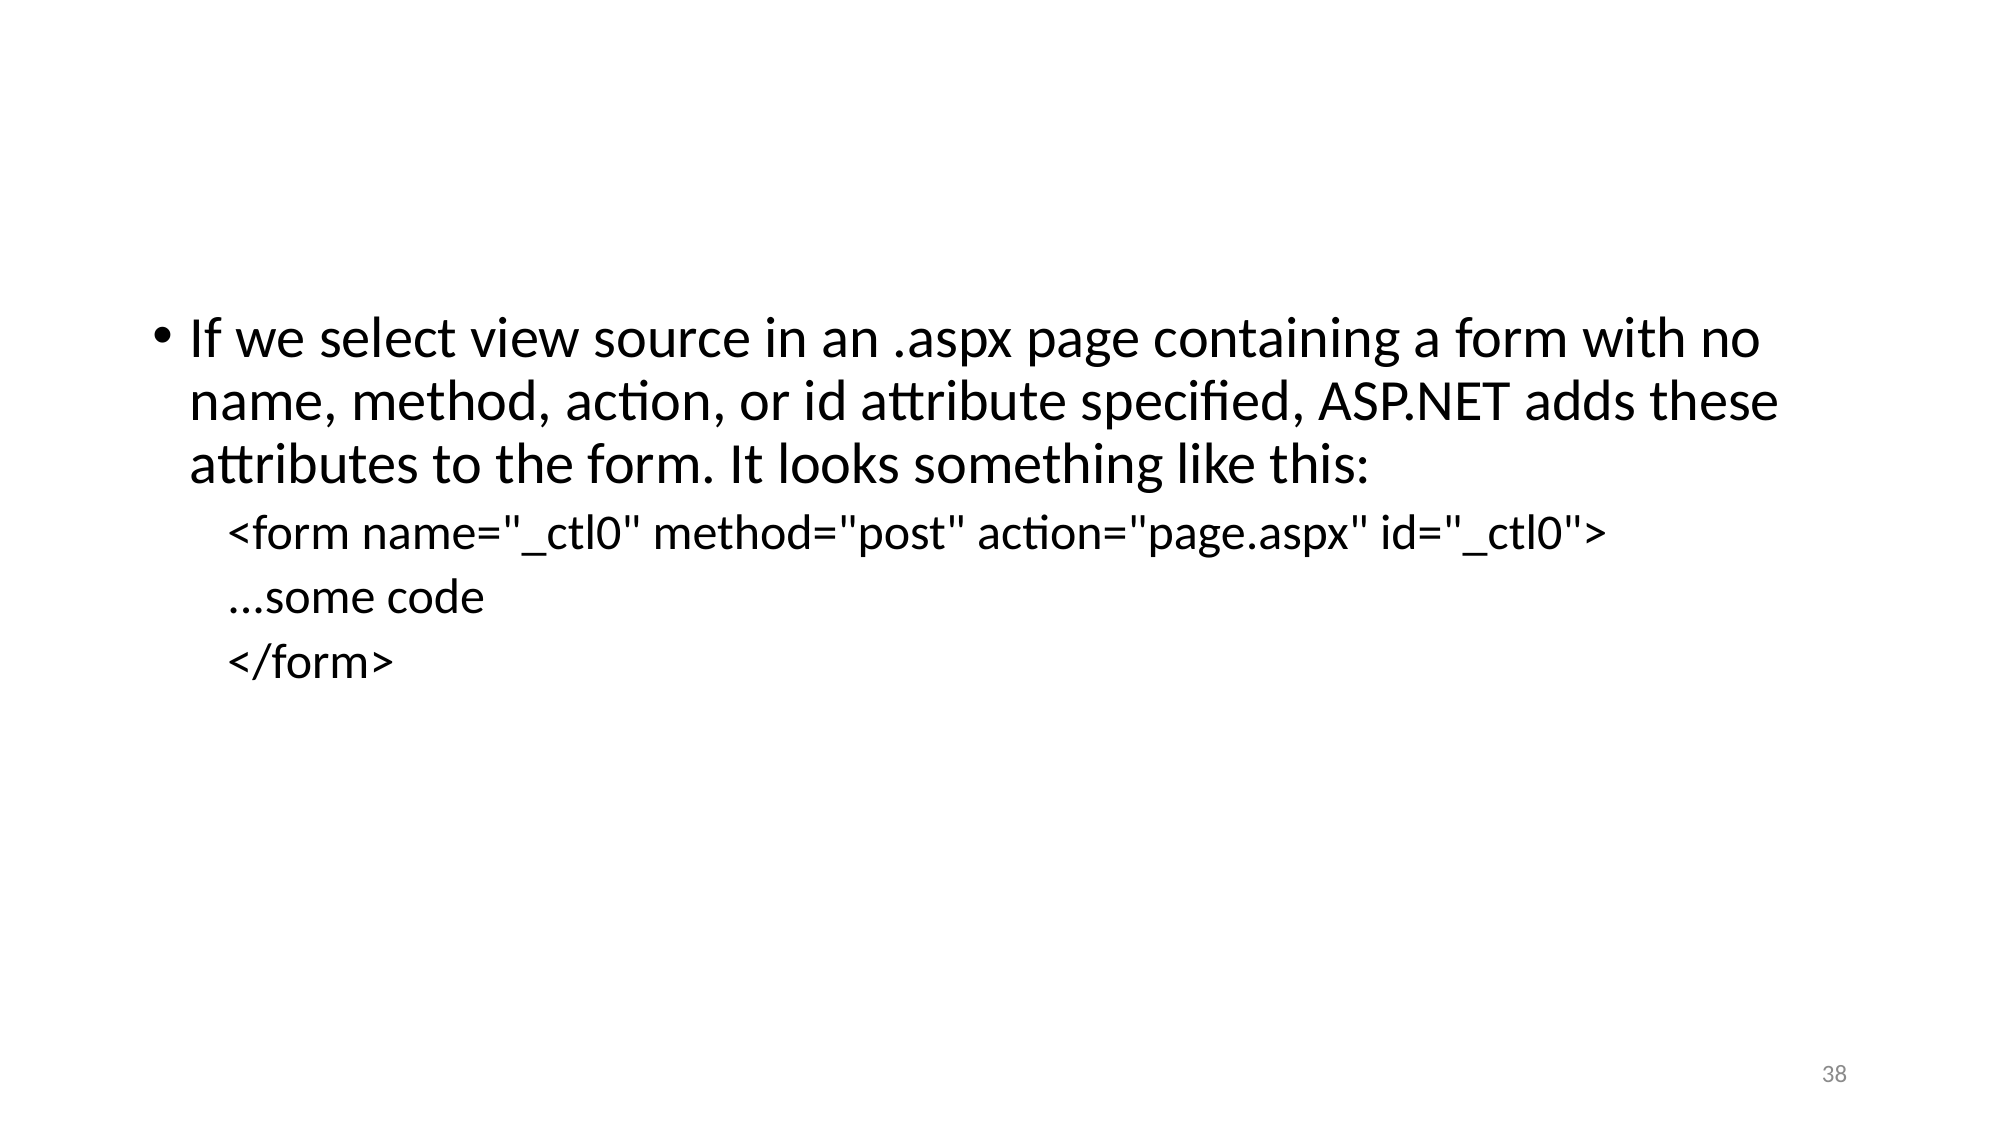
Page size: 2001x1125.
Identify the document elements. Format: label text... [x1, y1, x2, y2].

slide_number 38 [1412, 1042, 1863, 1103]
list If we select view source in an .aspx page containing a form with no name, method, action, or id attribute specified, ASP.NET adds these attributes to the form. It looks something like this: <form name="_ctl0" method="post" action="page.aspx" id="_ctl0"> ...some code </form> [137, 299, 1863, 1014]
